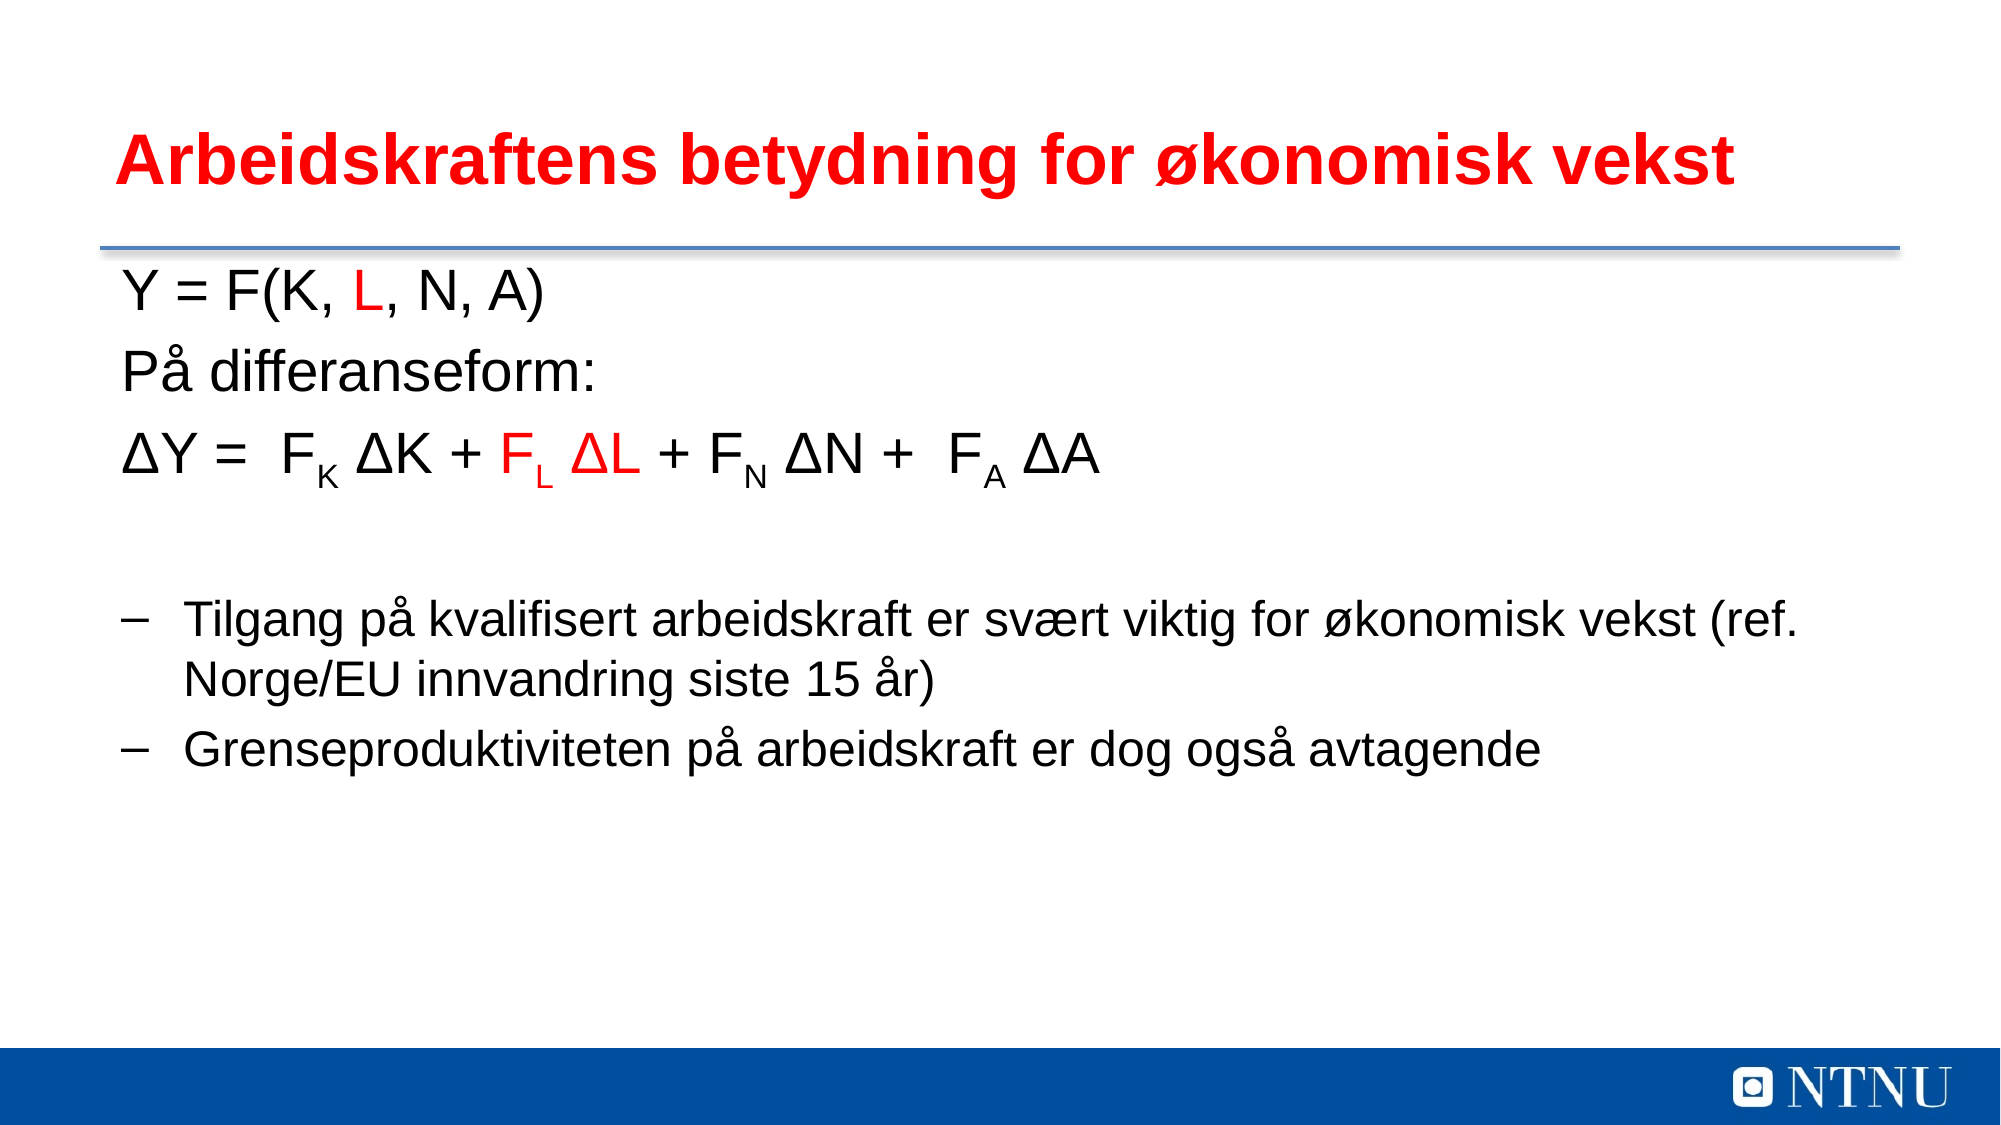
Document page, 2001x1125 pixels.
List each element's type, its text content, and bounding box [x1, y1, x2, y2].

title Arbeidskraftens betydning for økonomisk vekst [99, 19, 2000, 207]
list Y = F(K, L, N, A) På differanseform: ΔY = FK ΔK + FL ΔL + FN ΔN + FA ΔA Tilgang på kvalifisert arbeidskraft er svært viktig for økonomisk vekst (ref. Norge/EU innvandring siste 15 år) Grenseproduktiviteten på arbeidskraft er dog også avtagende [6, 172, 1996, 916]
picture [0, 1048, 2001, 1125]
